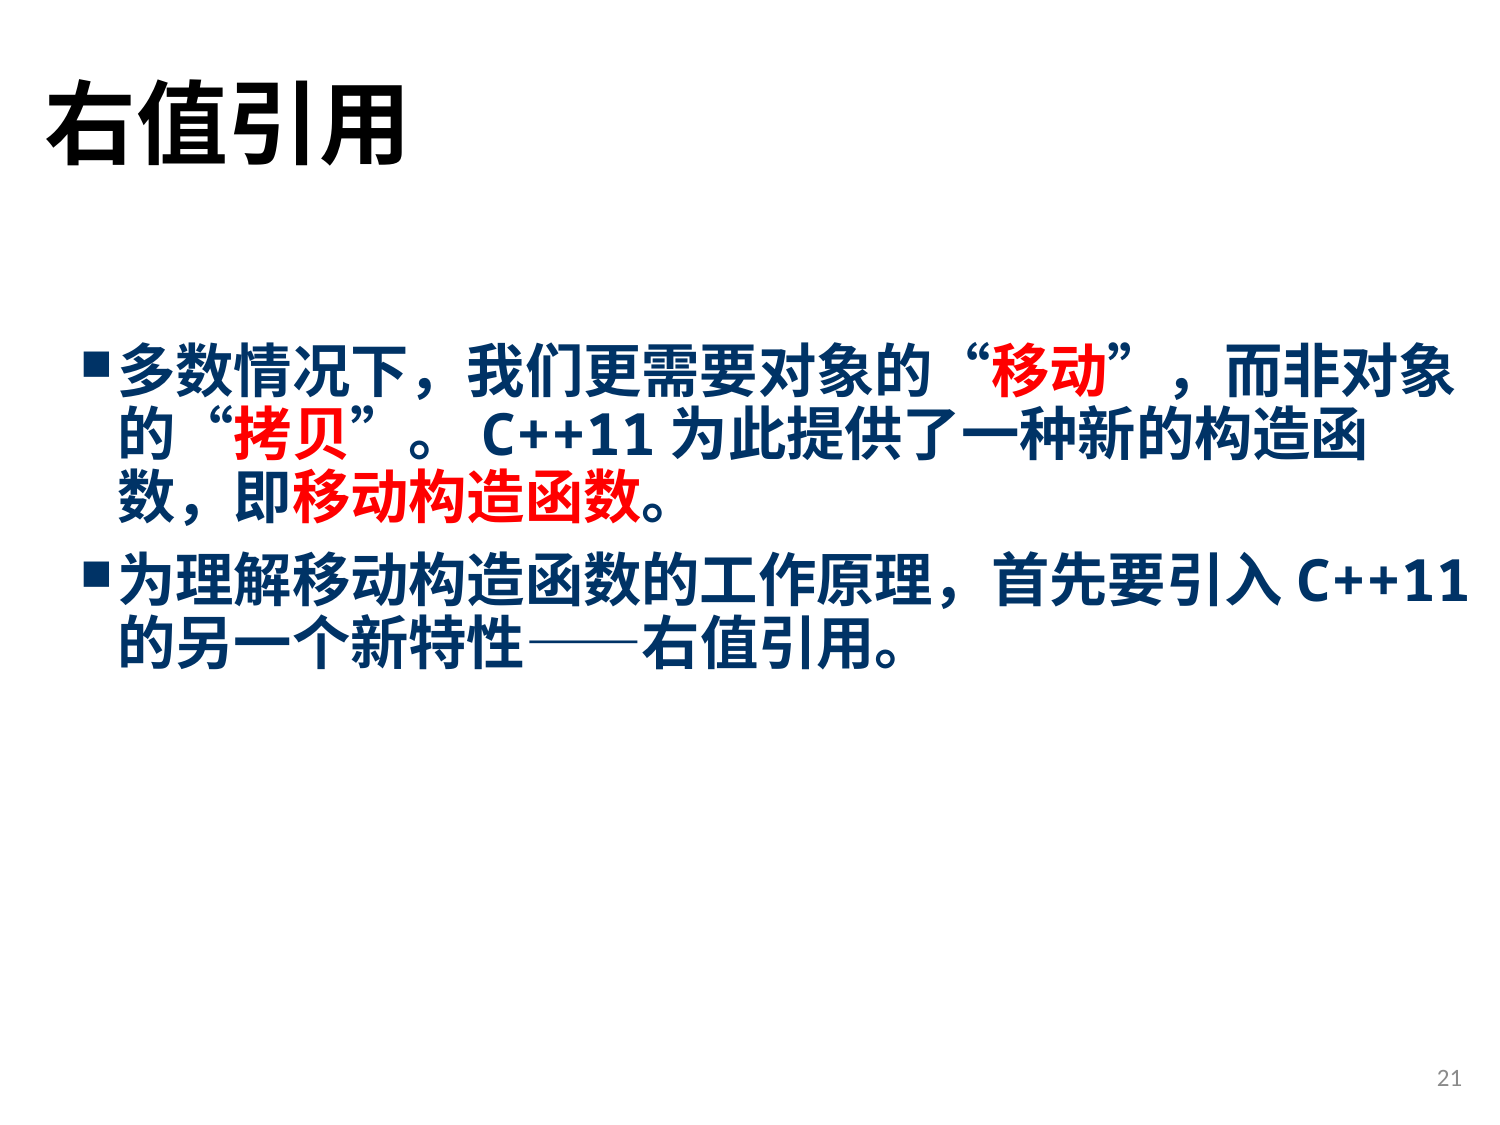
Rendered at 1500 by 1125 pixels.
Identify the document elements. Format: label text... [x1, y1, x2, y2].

title 右值引用 [29, 19, 1324, 237]
slide_number 21 [1139, 1046, 1478, 1107]
text_box 多数情况下，我们更需要对象的“移动”，而非对象的“拷贝”。C++11为此提供了一种新的构造函数，即移动构造函数。 为理解移动构造函数的工作原理，首先要引入C++11的另一个新特性——右值引用。 [64, 243, 1500, 846]
